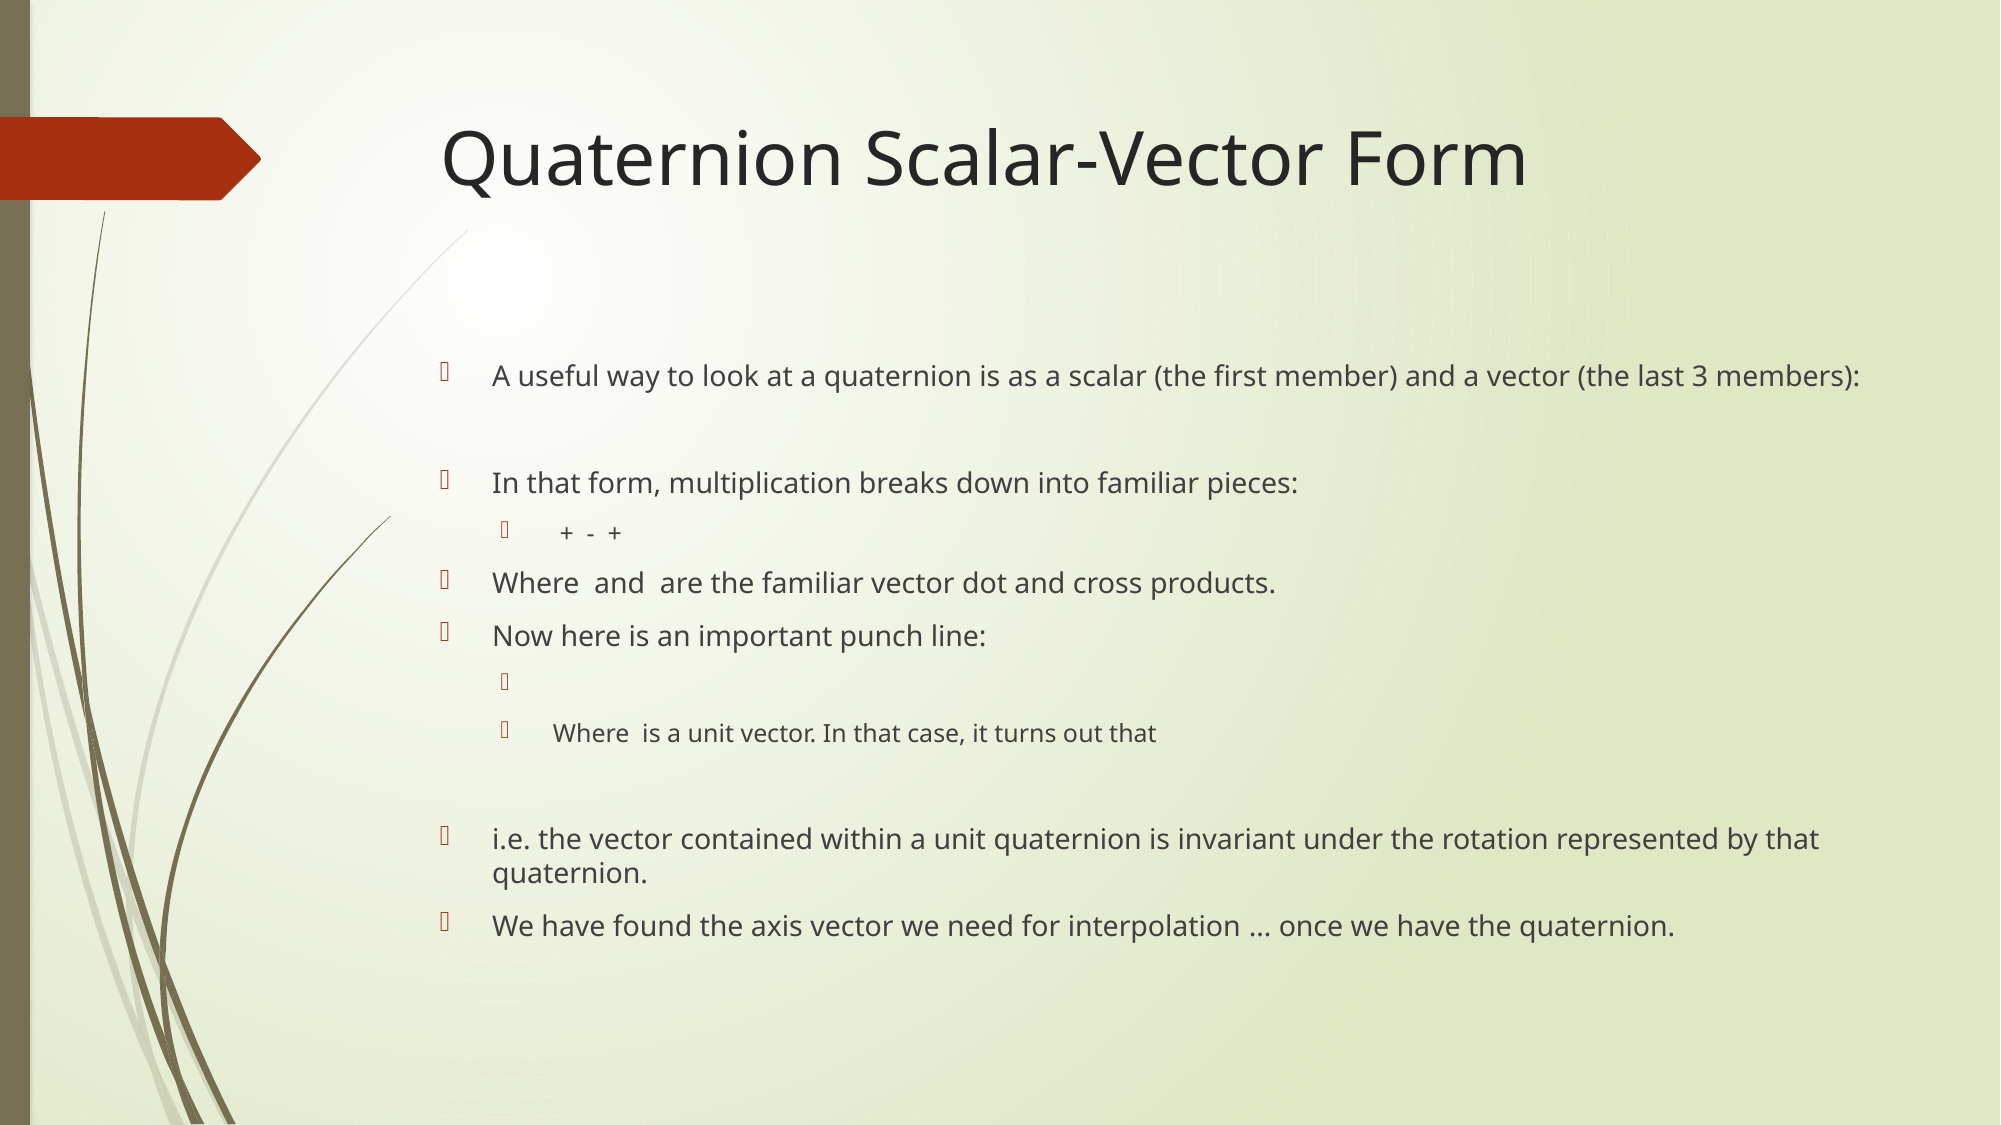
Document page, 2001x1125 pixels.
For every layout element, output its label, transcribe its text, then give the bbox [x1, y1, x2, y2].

title Quaternion Scalar-Vector Form [425, 102, 1888, 313]
